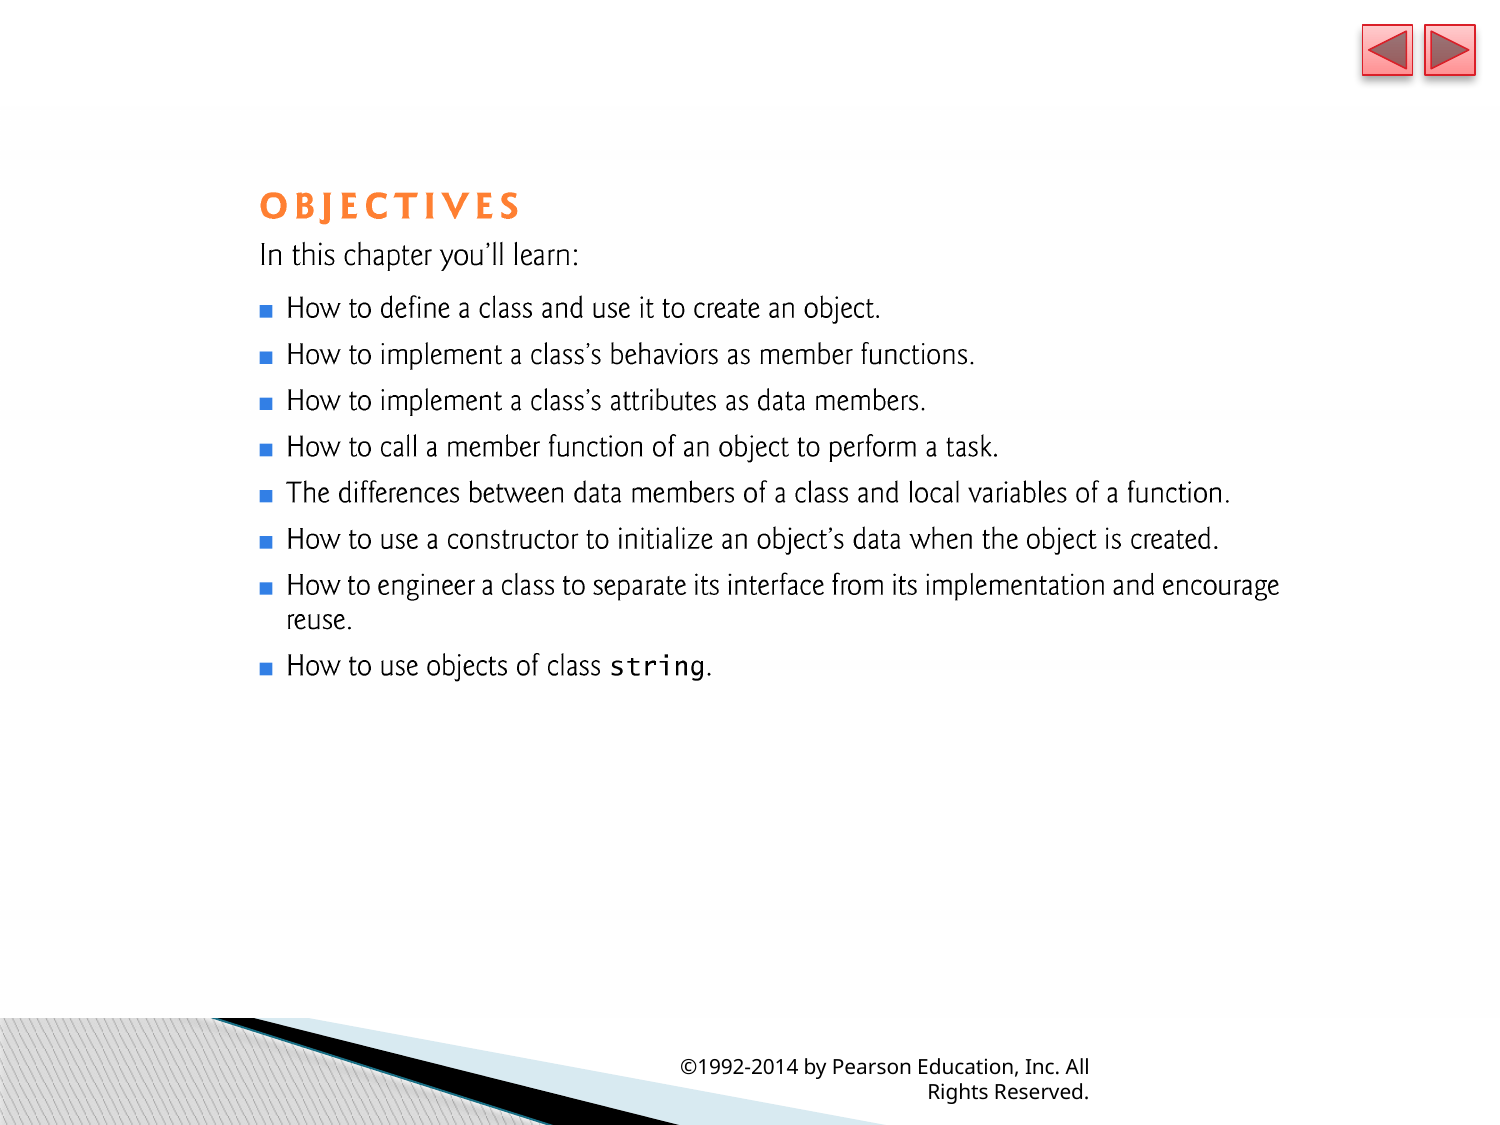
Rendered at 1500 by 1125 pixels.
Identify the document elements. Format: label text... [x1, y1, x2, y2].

picture [0, 106, 1500, 1018]
footer ©1992-2014 by Pearson Education, Inc. All Rights Reserved. [650, 1051, 1105, 1112]
